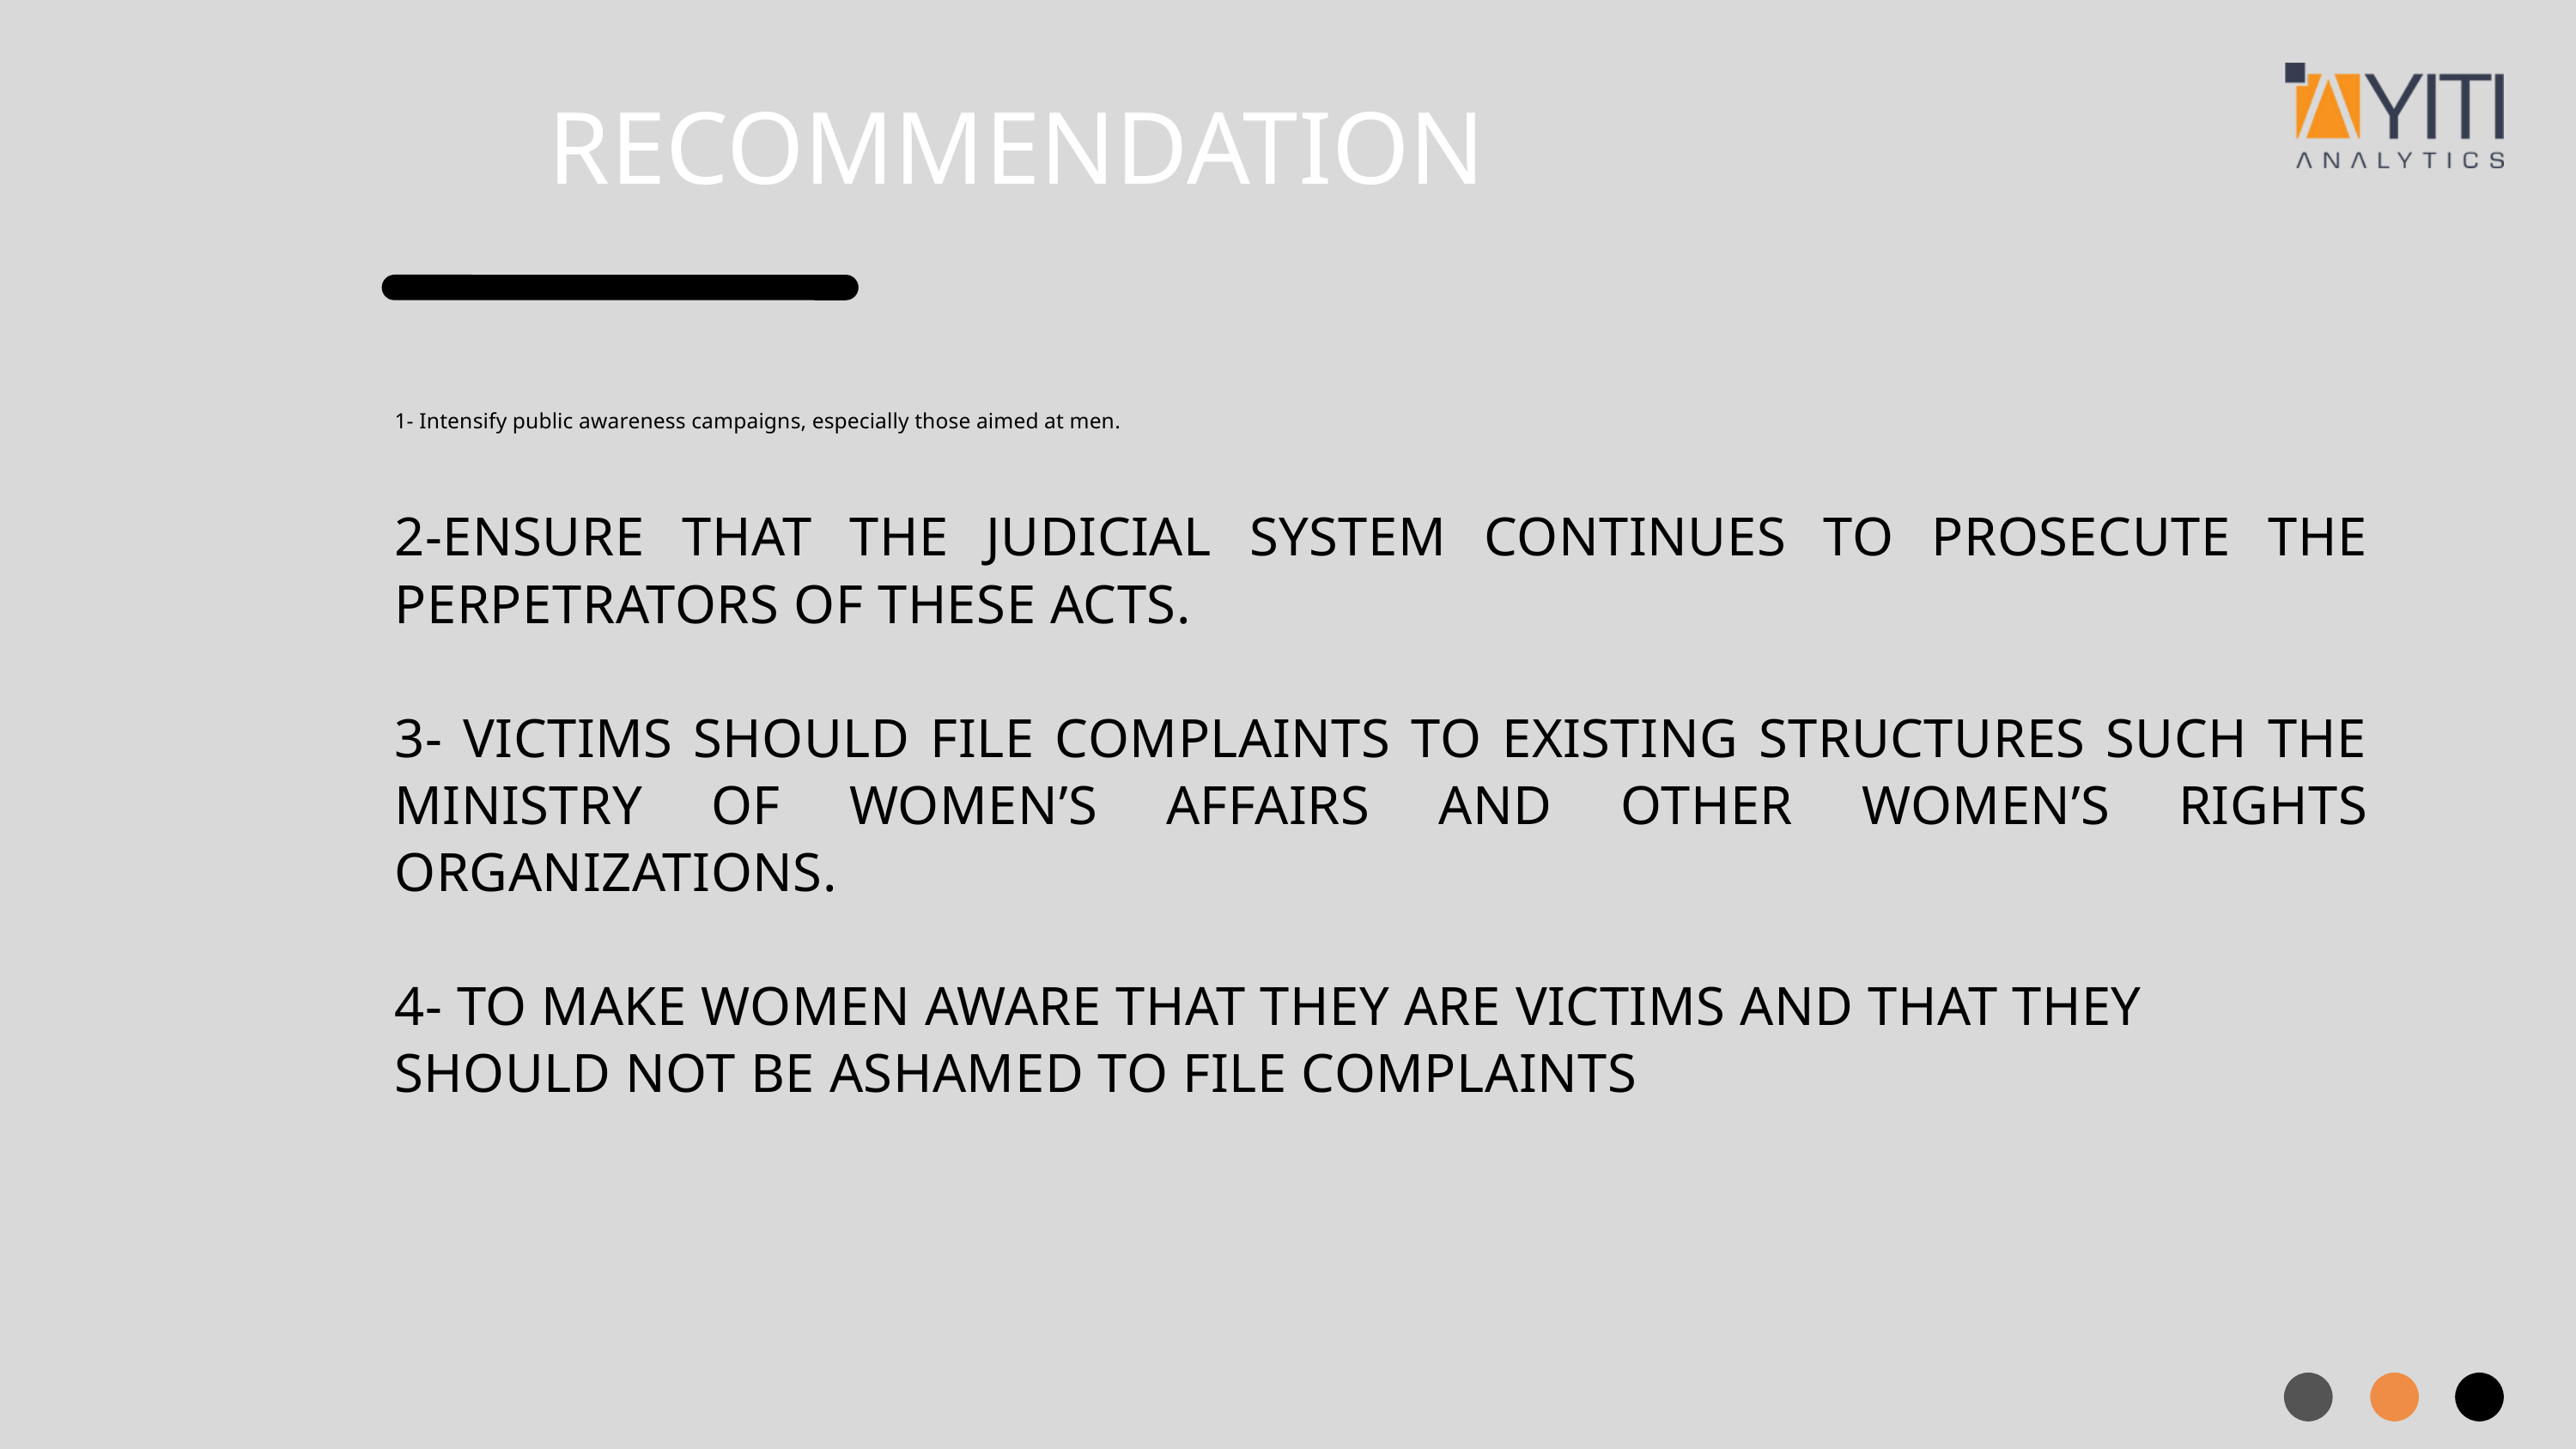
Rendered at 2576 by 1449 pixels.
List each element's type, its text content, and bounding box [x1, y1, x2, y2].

text_box RECOMMENDATION [144, 93, 1487, 204]
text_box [2283, 1372, 2333, 1422]
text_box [2369, 1372, 2420, 1422]
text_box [2454, 1372, 2505, 1422]
picture [2285, 63, 2505, 168]
text_box 1- Intensify public awareness campaigns, especially those aimed at men. 2-ENSURE THAT THE JUDICIAL SYSTEM CONTINUES TO PROSECUTE THE PERPETRATORS OF THESE ACTS. 3- VICTIMS SHOULD FILE COMPLAINTS TO EXISTING STRUCTURES SUCH THE MINISTRY OF WOMEN’S AFFAIRS AND OTHER WOMEN’S RIGHTS ORGANIZATIONS. 4- TO MAKE WOMEN AWARE THAT THEY ARE VICTIMS AND THAT THEY SHOULD NOT BE ASHAMED TO FILE COMPLAINTS [394, 365, 2371, 1238]
